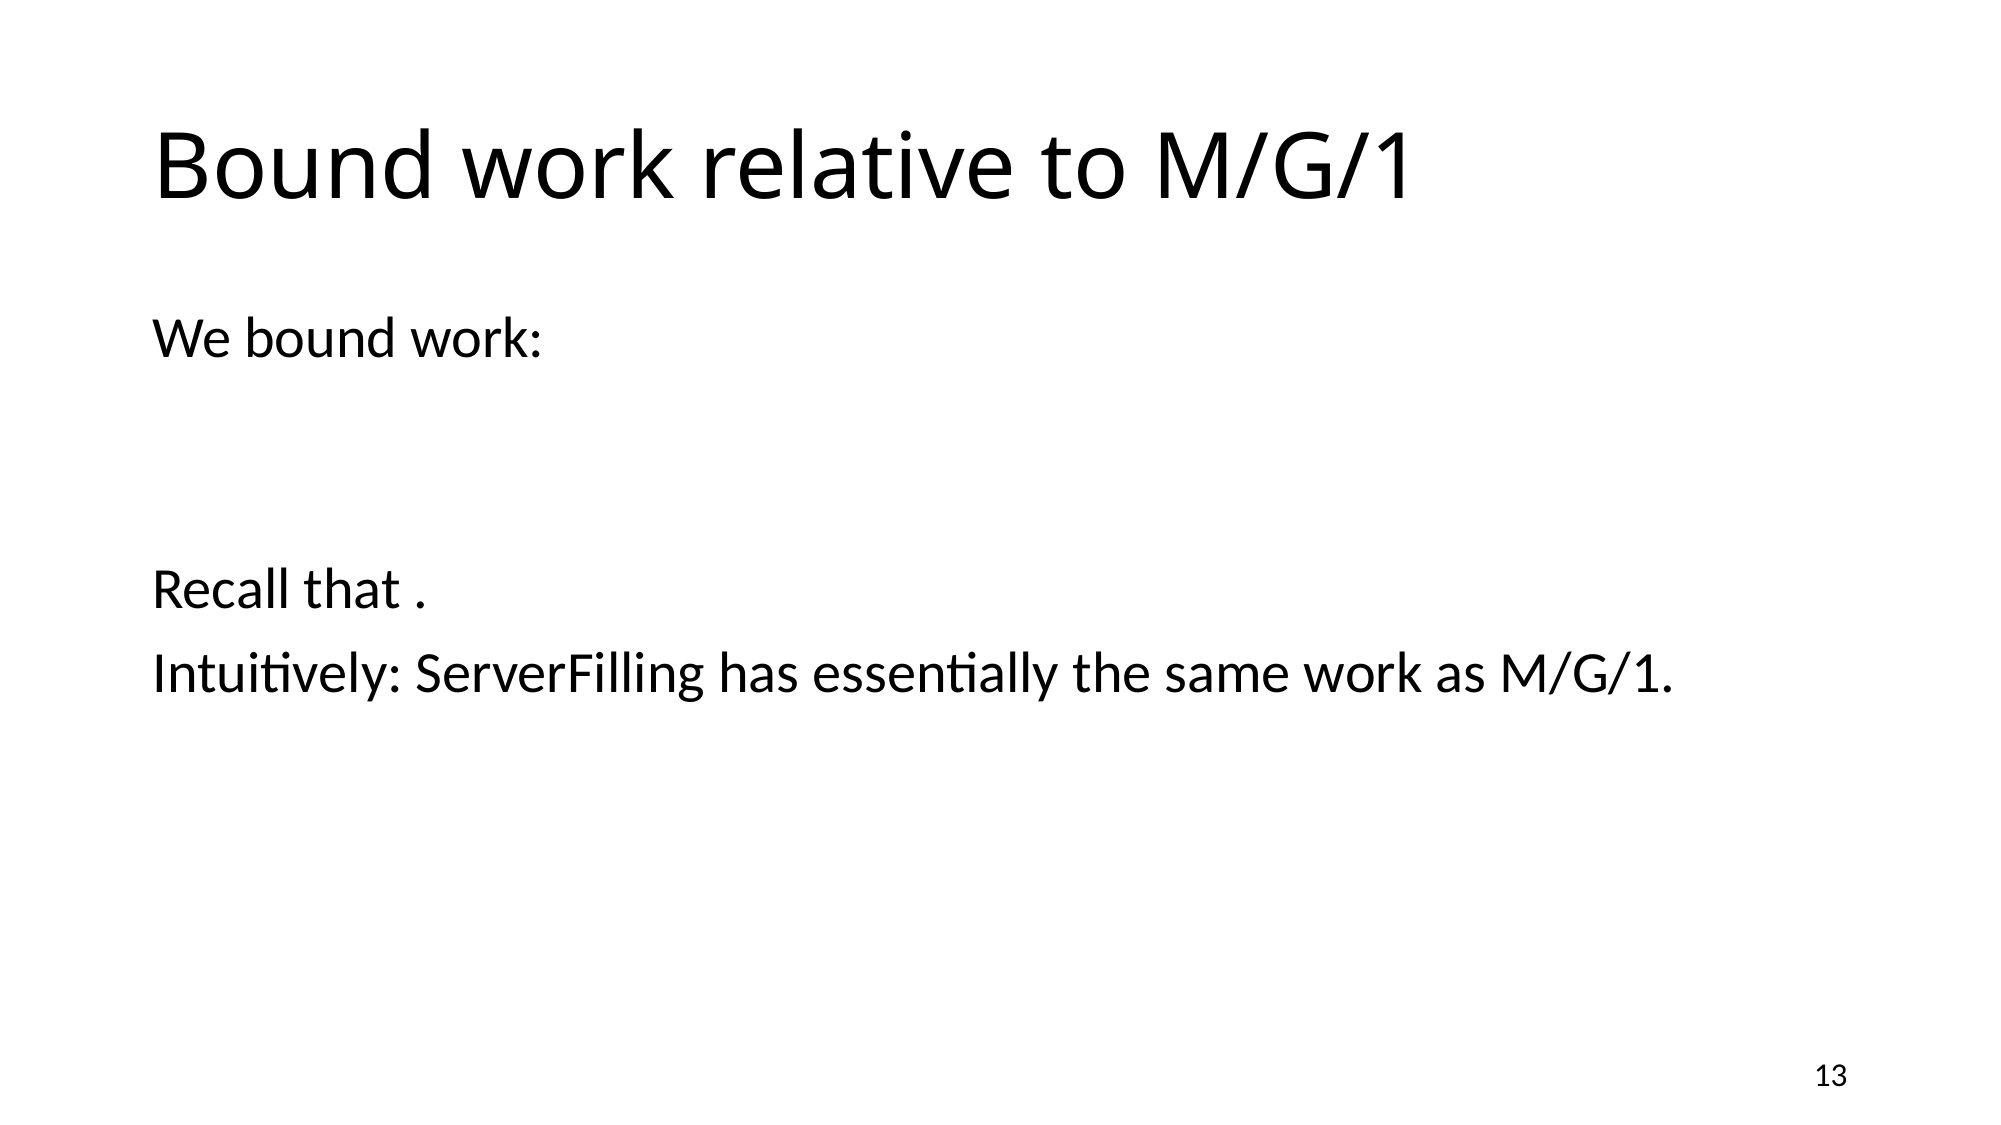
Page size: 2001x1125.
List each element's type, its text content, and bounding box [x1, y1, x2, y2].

slide_number 13 [1412, 1042, 1863, 1103]
title Bound work relative to M/G/1 [137, 59, 1863, 278]
